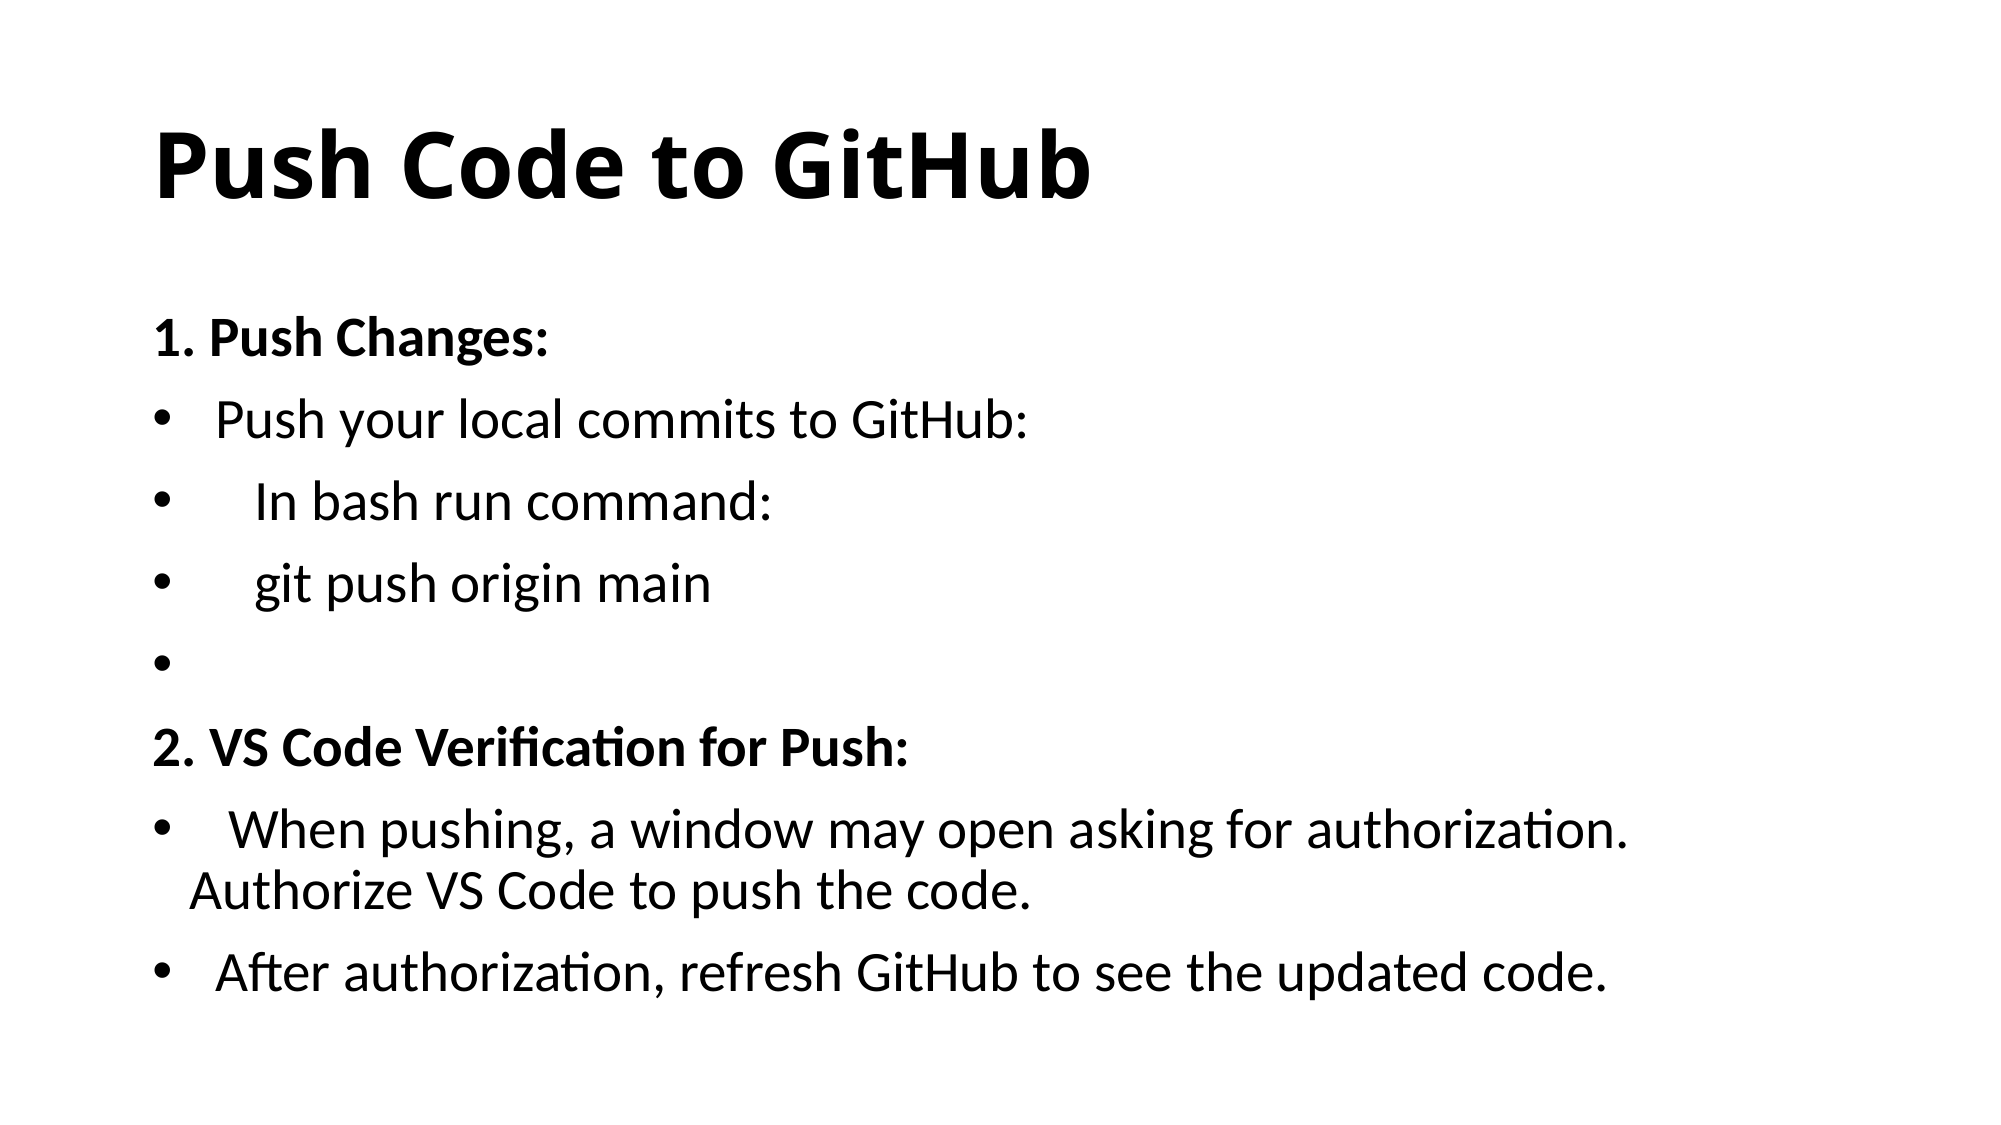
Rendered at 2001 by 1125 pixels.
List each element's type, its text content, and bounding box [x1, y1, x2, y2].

title Push Code to GitHub [137, 59, 1863, 278]
list 1. Push Changes: Push your local commits to GitHub: In bash run command: git push origin main 2. VS Code Verification for Push: When pushing, a window may open asking for authorization. Authorize VS Code to push the code. After authorization, refresh GitHub to see the updated code. [137, 299, 1863, 1014]
